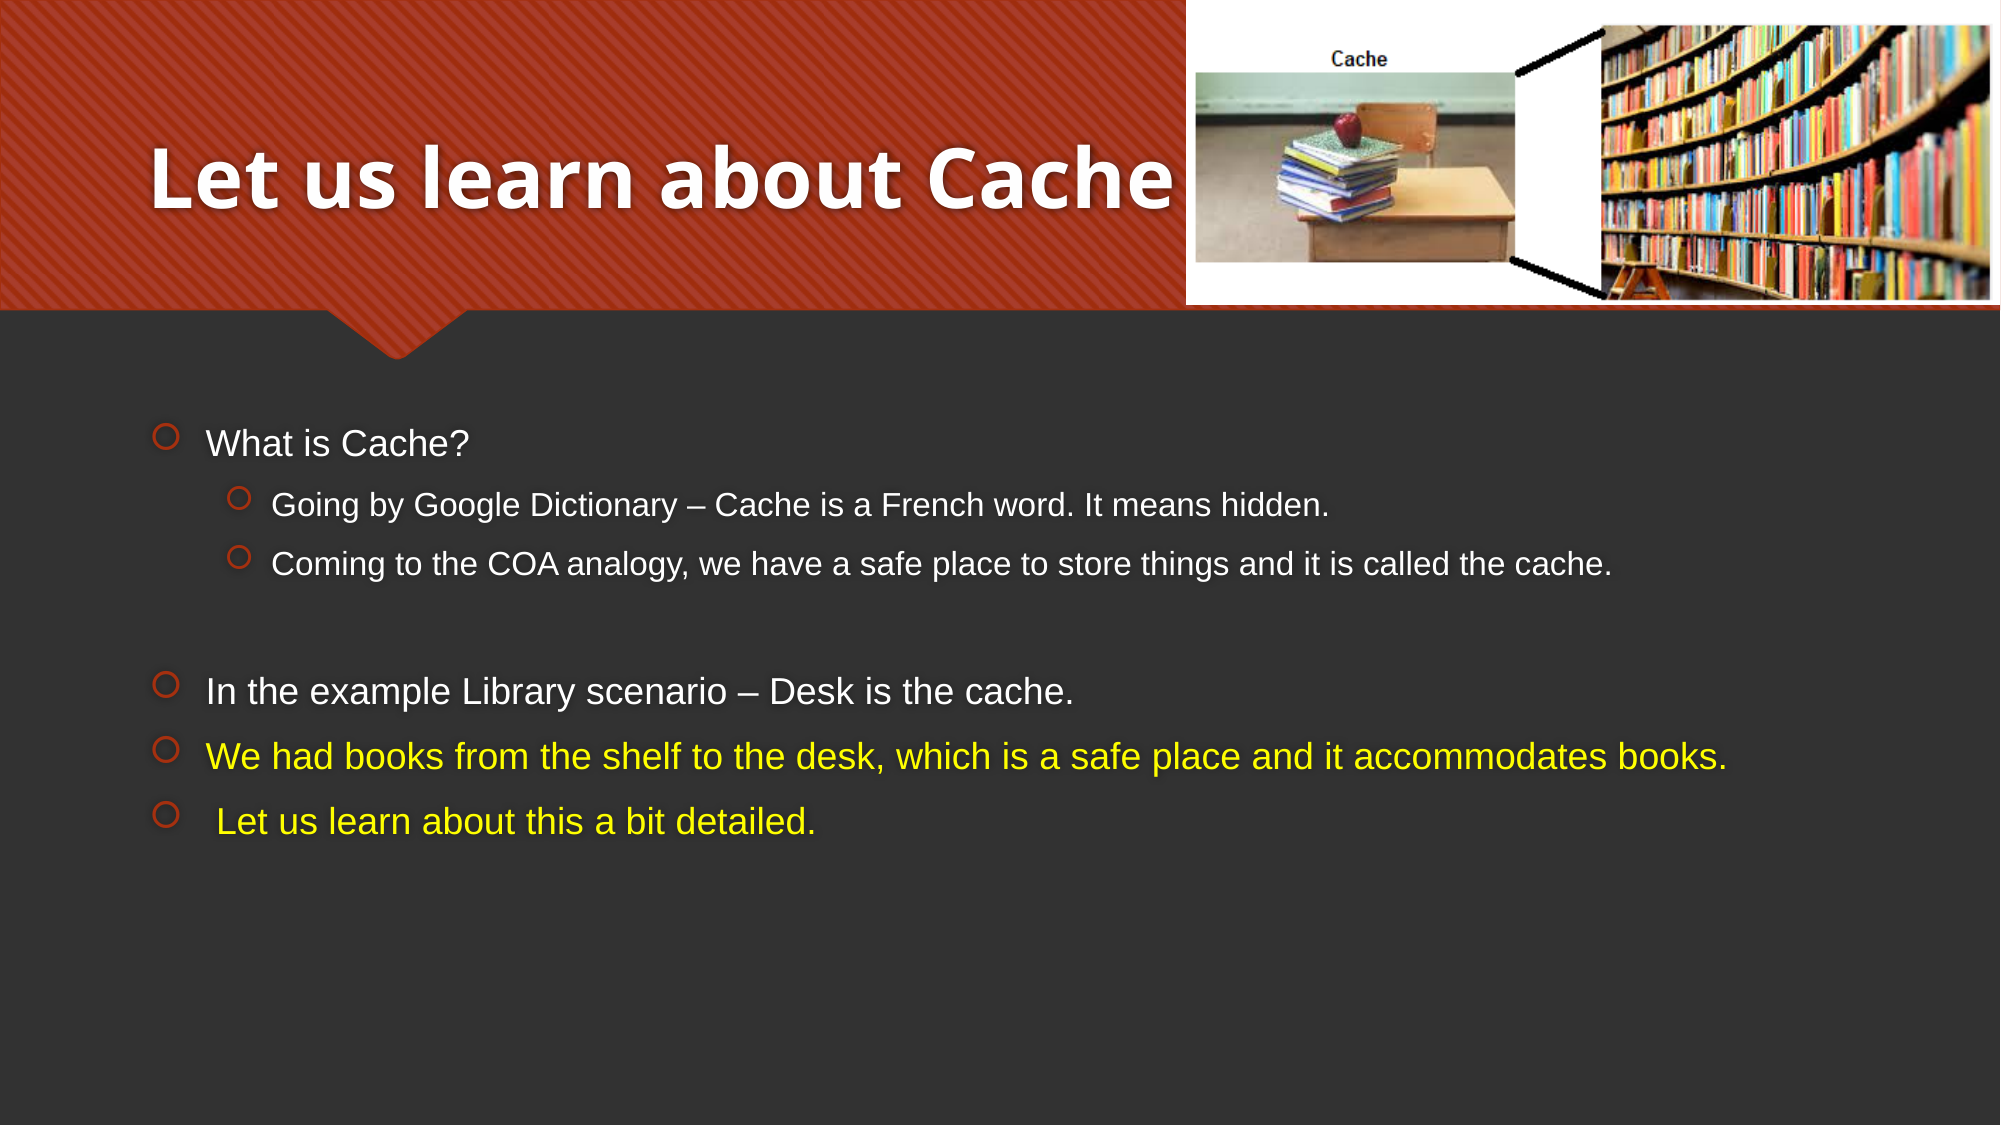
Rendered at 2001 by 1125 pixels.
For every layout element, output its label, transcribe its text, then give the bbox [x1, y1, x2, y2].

picture [1186, 0, 2000, 305]
list What is Cache? Going by Google Dictionary – Cache is a French word. It means hidden. Coming to the COA analogy, we have a safe place to store things and it is called the cache. In the example Library scenario – Desk is the cache. We had books from the shelf to the desk, which is a safe place and it accommodates books. Let us learn about this a bit detailed. [134, 364, 1866, 962]
title Let us learn about Cache [132, 73, 1186, 233]
